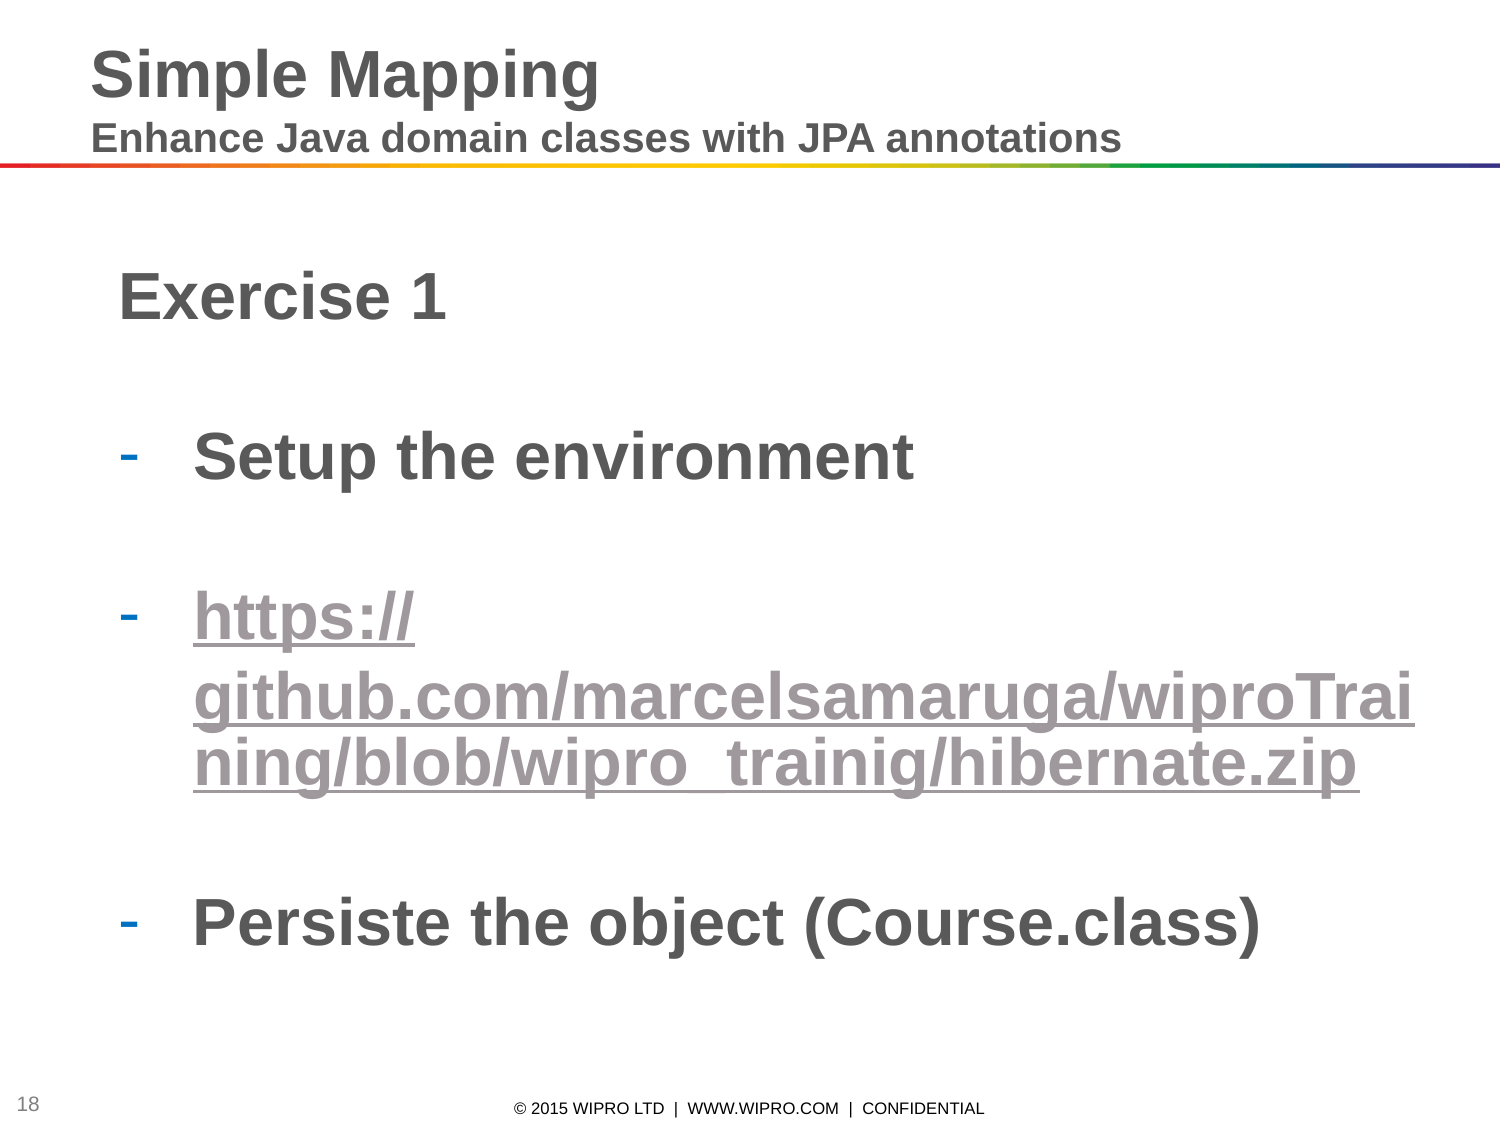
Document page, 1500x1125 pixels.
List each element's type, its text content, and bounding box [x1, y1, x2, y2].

list Exercise 1 Setup the environment https://github.com/marcelsamaruga/wiproTraining/blob/wipro_trainig/hibernate.zip Persiste the object (Course.class) [102, 244, 1454, 988]
list Simple Mapping Enhance Java domain classes with JPA annotations [75, 23, 1426, 171]
